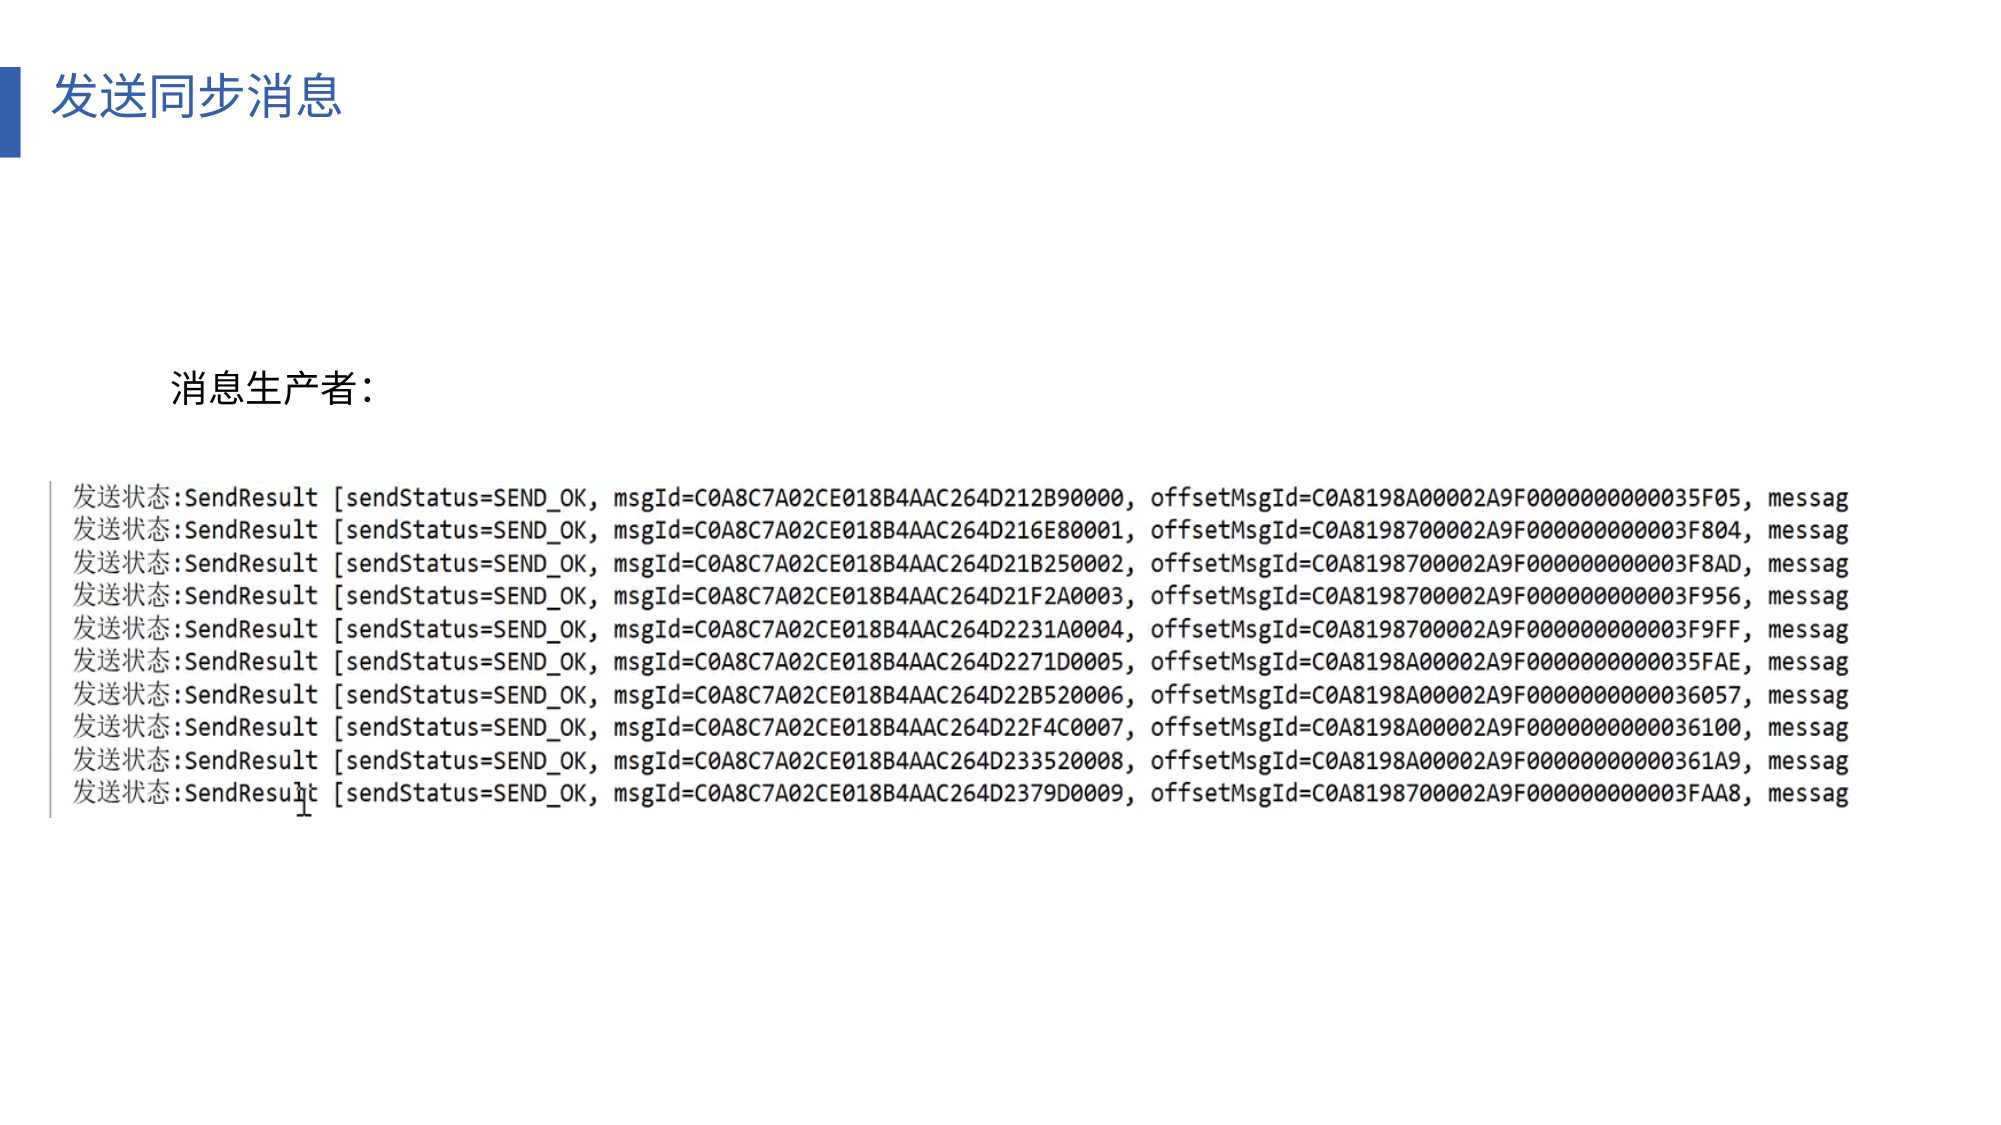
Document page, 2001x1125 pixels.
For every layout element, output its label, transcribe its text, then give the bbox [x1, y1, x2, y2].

text_box 消息生产者： [155, 357, 773, 417]
picture [49, 481, 1850, 818]
list 发送同步消息 [35, 64, 1112, 133]
